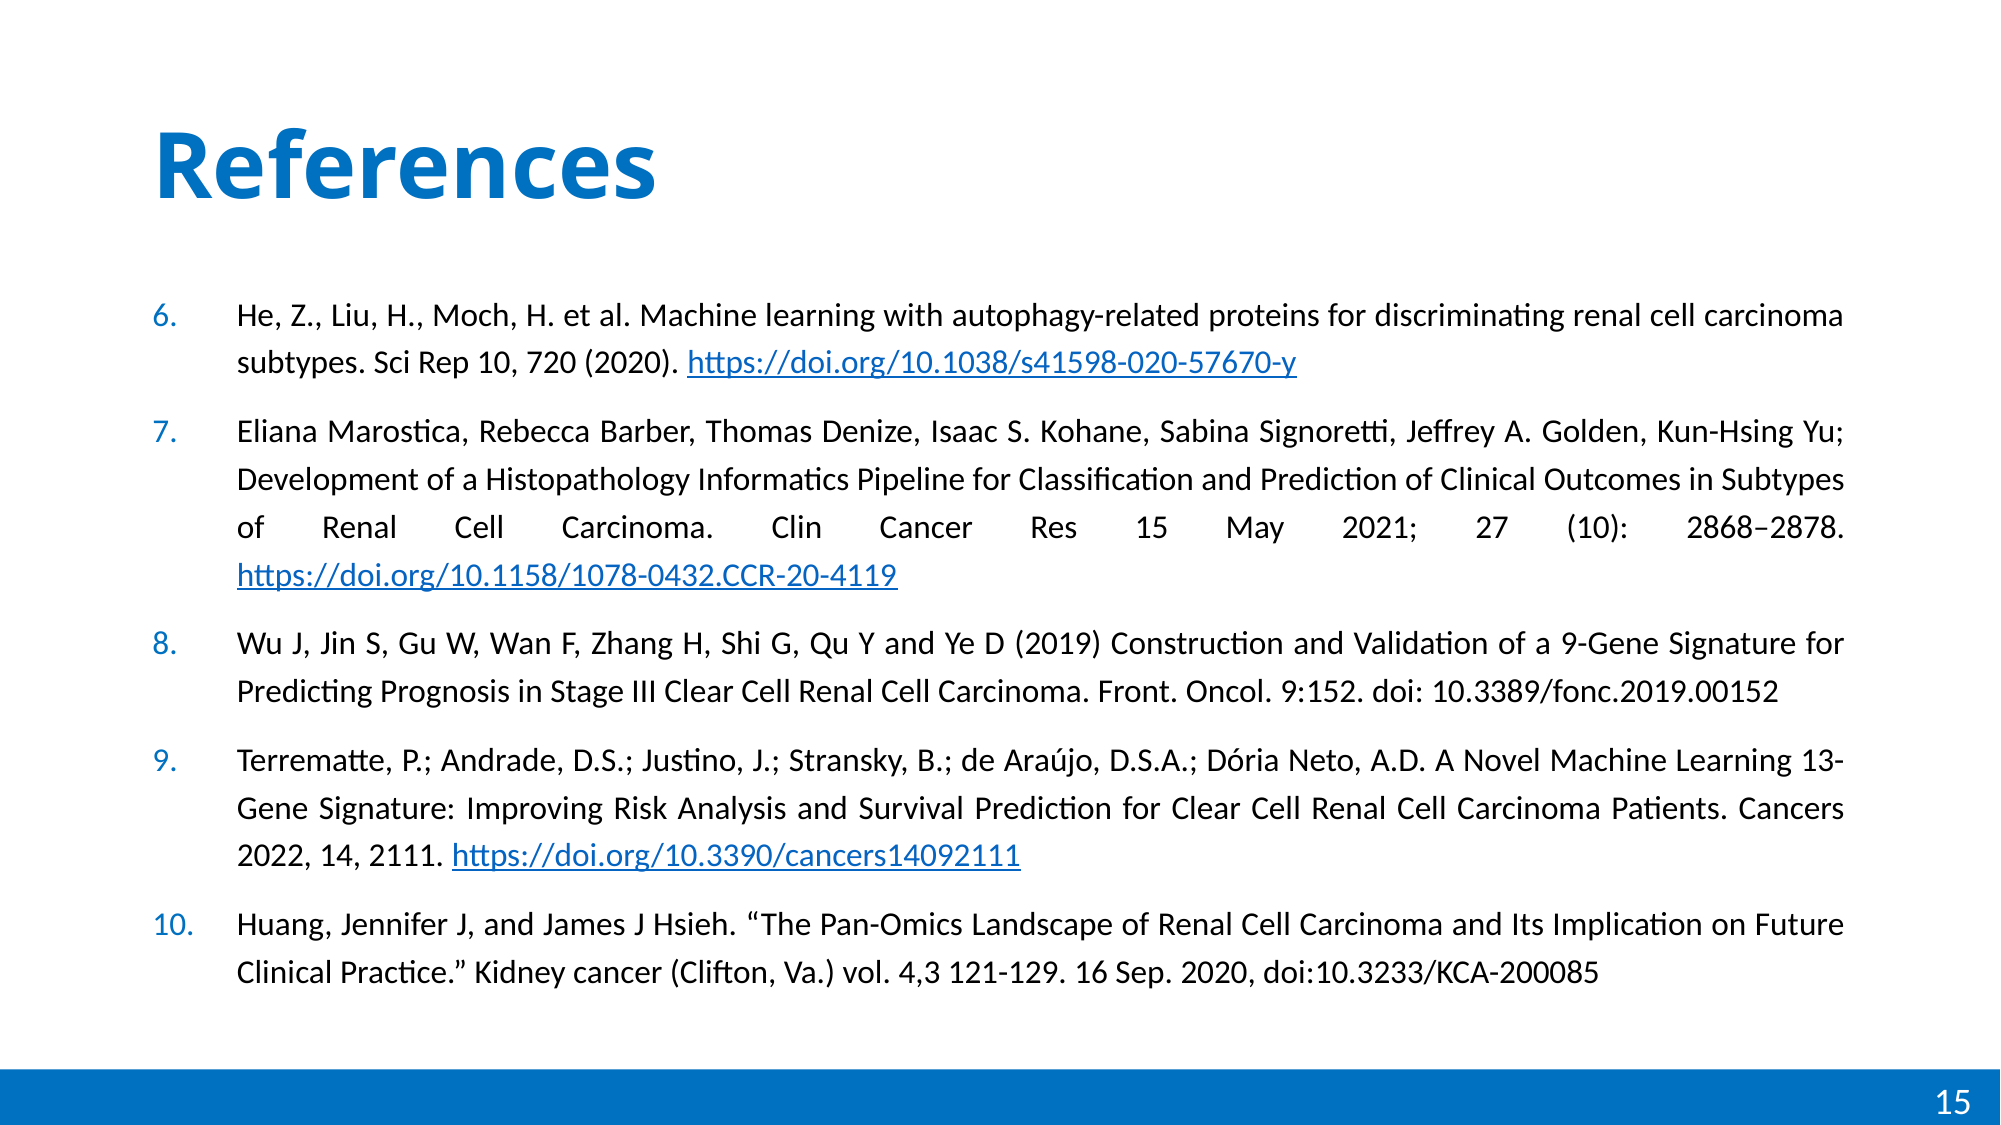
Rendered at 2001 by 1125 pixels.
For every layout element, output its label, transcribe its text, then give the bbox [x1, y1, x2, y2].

text_box 15 [1915, 1069, 1987, 1125]
title References [137, 59, 1863, 277]
text_box [0, 1068, 2000, 1125]
list He, Z., Liu, H., Moch, H. et al. Machine learning with autophagy-related proteins for discriminating renal cell carcinoma subtypes. Sci Rep 10, 720 (2020). https://doi.org/10.1038/s41598-020-57670-y Eliana Marostica, Rebecca Barber, Thomas Denize, Isaac S. Kohane, Sabina Signoretti, Jeffrey A. Golden, Kun-Hsing Yu; Development of a Histopathology Informatics Pipeline for Classification and Prediction of Clinical Outcomes in Subtypes of Renal Cell Carcinoma. Clin Cancer Res 15 May 2021; 27 (10): 2868–2878. https://doi.org/10.1158/1078-0432.CCR-20-4119 Wu J, Jin S, Gu W, Wan F, Zhang H, Shi G, Qu Y and Ye D (2019) Construction and Validation of a 9-Gene Signature for Predicting Prognosis in Stage III Clear Cell Renal Cell Carcinoma. Front. Oncol. 9:152. doi: 10.3389/fonc.2019.00152 Terrematte, P.; Andrade, D.S.; Justino, J.; Stransky, B.; de Araújo, D.S.A.; Dória Neto, A.D. A Novel Machine Learning 13-Gene Signature: Improving Risk Analysis and Survival Prediction for Clear Cell Renal Cell Carcinoma Patients. Cancers 2022, 14, 2111. https://doi.org/10.3390/cancers14092111 Huang, Jennifer J, and James J Hsieh. “The Pan-Omics Landscape of Renal Cell Carcinoma and Its Implication on Future Clinical Practice.” Kidney cancer (Clifton, Va.) vol. 4,3 121-129. 16 Sep. 2020, doi:10.3233/KCA-200085 [137, 277, 1863, 1014]
